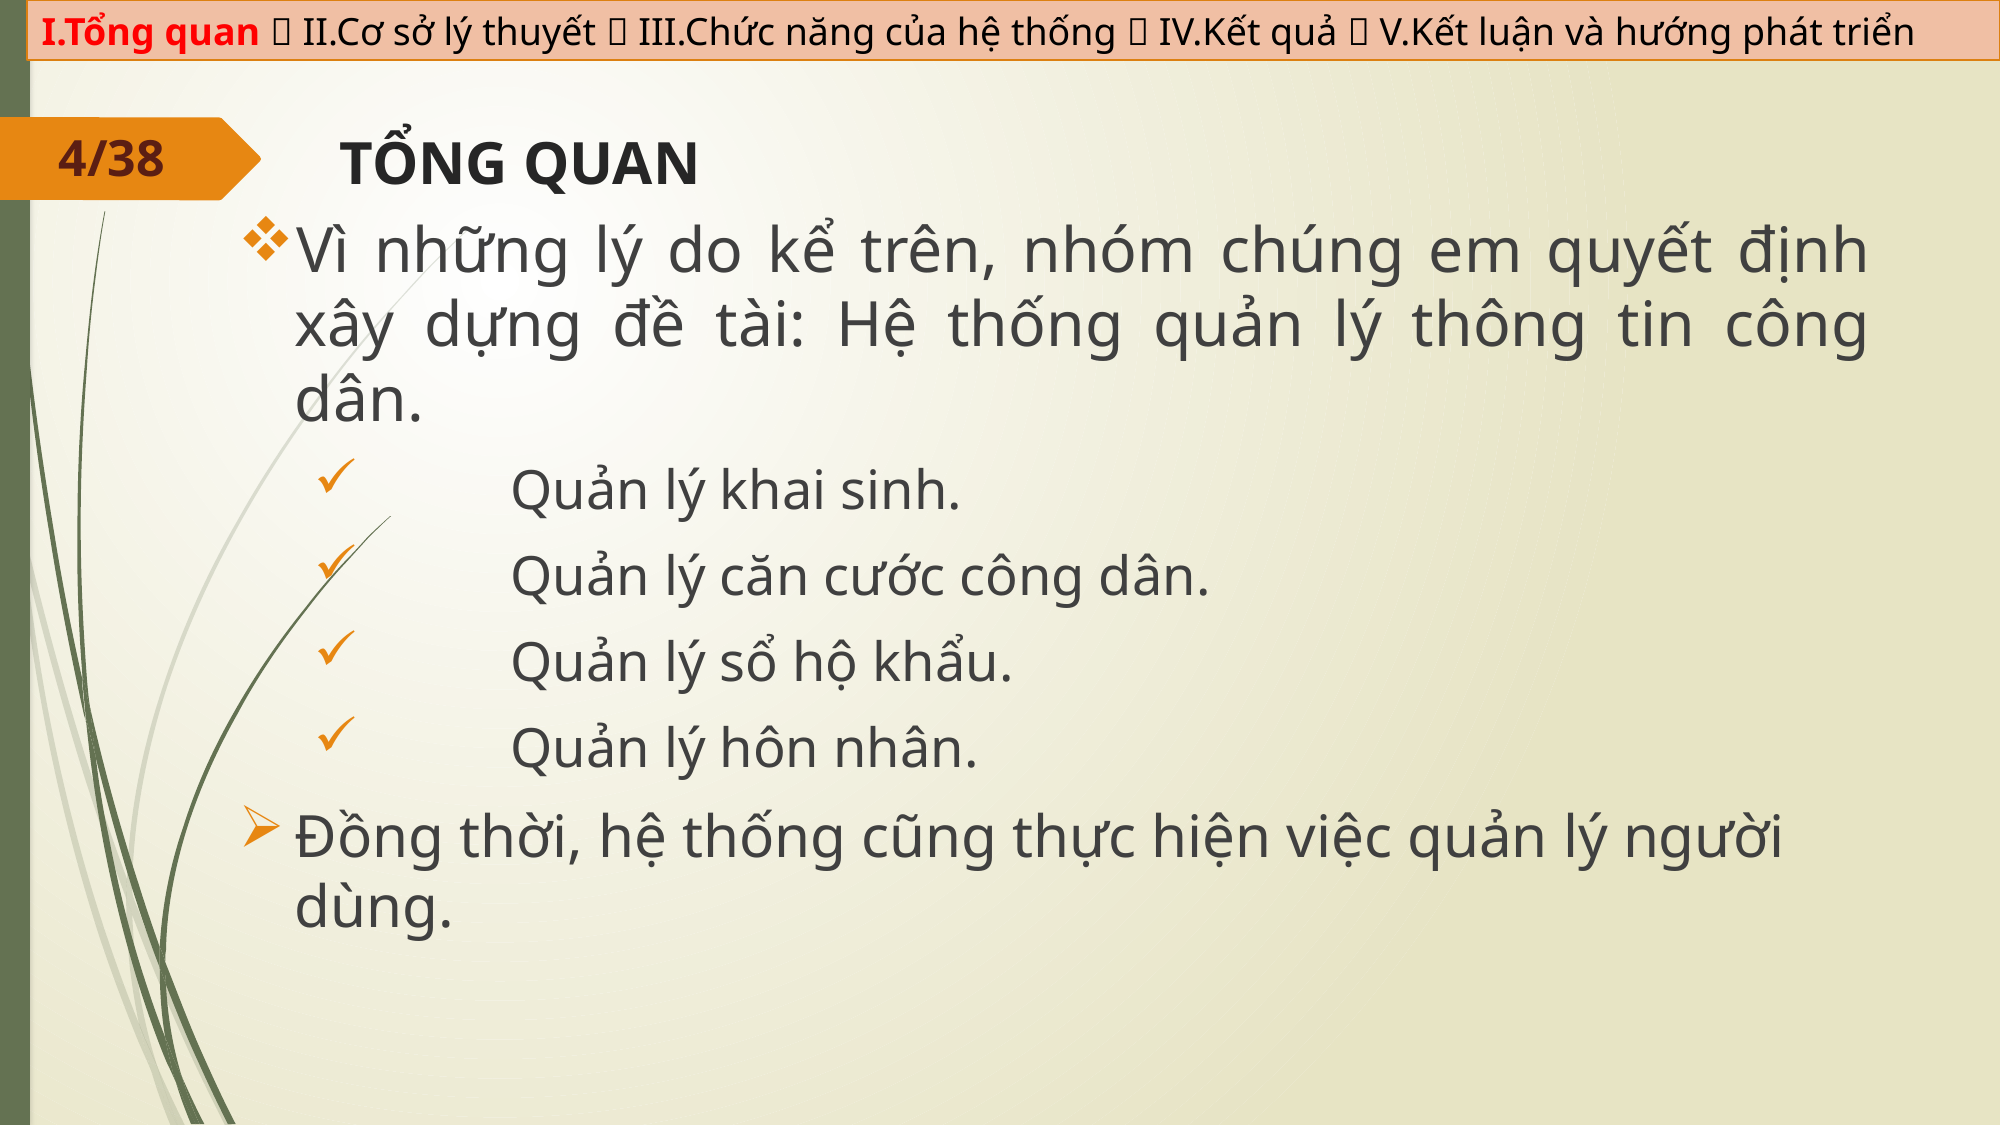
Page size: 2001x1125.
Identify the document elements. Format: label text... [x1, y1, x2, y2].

title TỔNG QUAN [324, 118, 1787, 202]
text_box I.Tổng quan  II.Cơ sở lý thuyết  III.Chức năng của hệ thống  IV.Kết quả  V.Kết luận và hướng phát triển [26, 0, 2000, 61]
list Vì những lý do kể trên, nhóm chúng em quyết định xây dựng đề tài: Hệ thống quản lý thông tin công dân. Quản lý khai sinh. Quản lý căn cước công dân. Quản lý sổ hộ khẩu. Quản lý hôn nhân. Đồng thời, hệ thống cũng thực hiện việc quản lý người dùng. [223, 202, 1888, 1125]
text_box 4/38 [43, 118, 224, 194]
